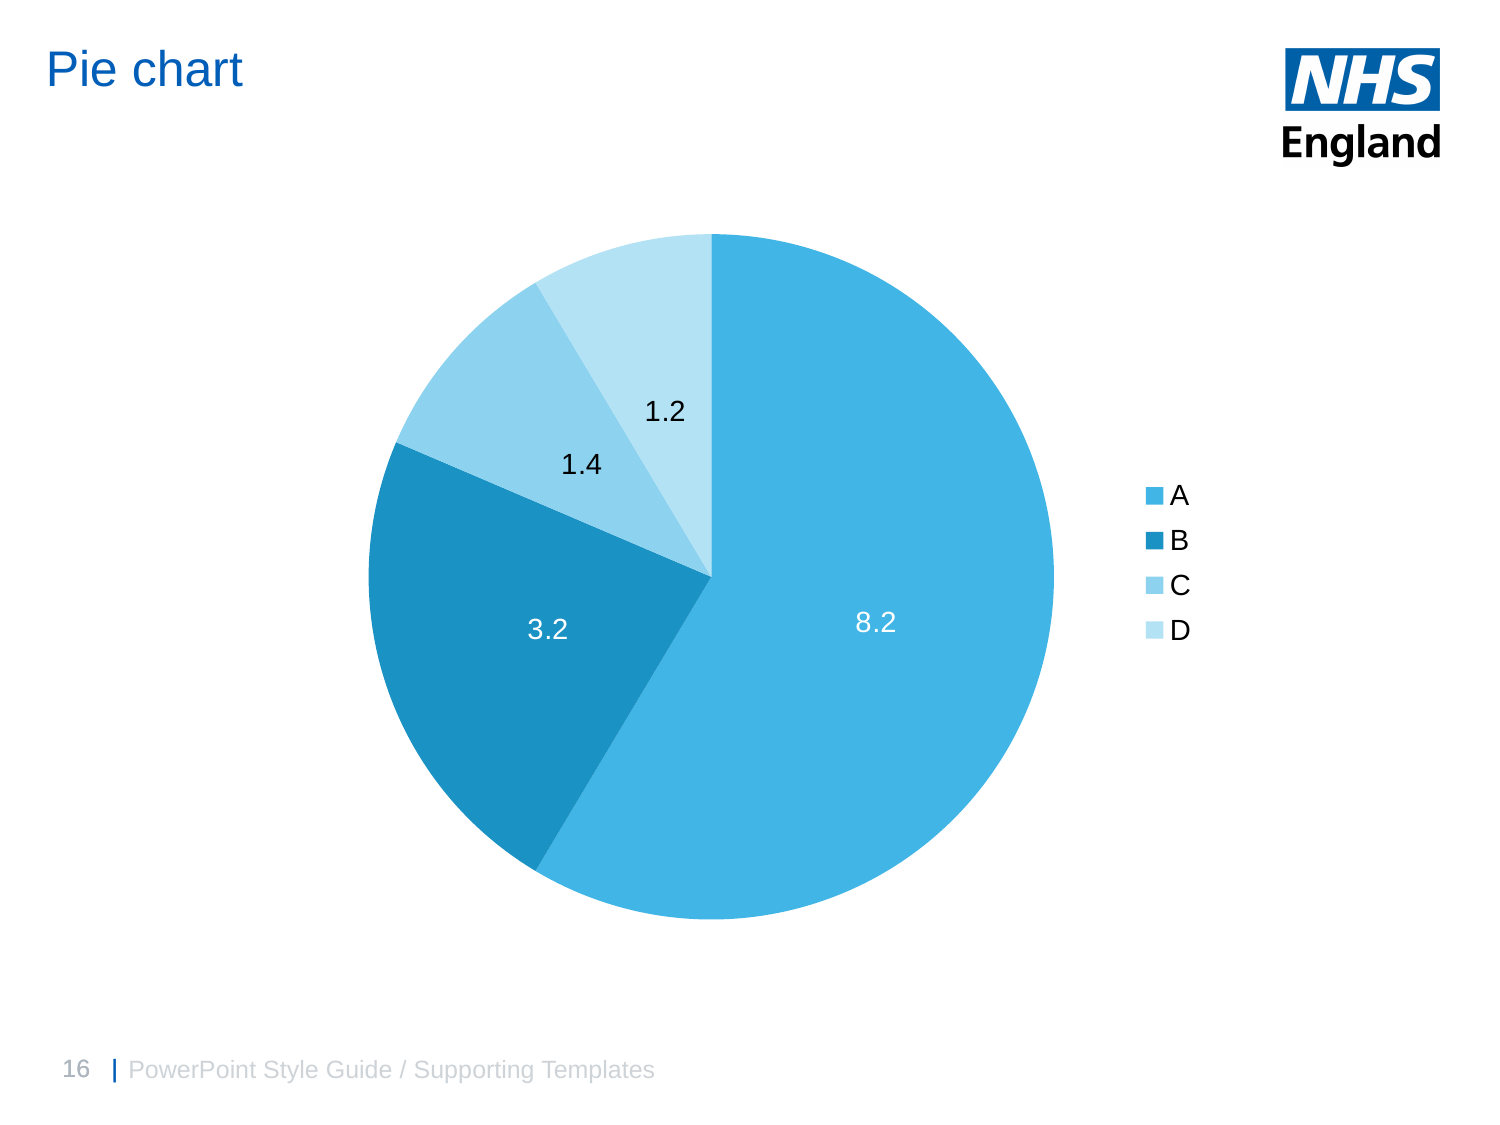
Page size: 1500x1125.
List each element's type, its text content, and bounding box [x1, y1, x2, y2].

title Pie chart [31, 36, 1212, 167]
footer PowerPoint Style Guide / Supporting Templates [113, 1038, 1053, 1099]
picture [1283, 48, 1440, 167]
chart [148, 219, 1352, 934]
